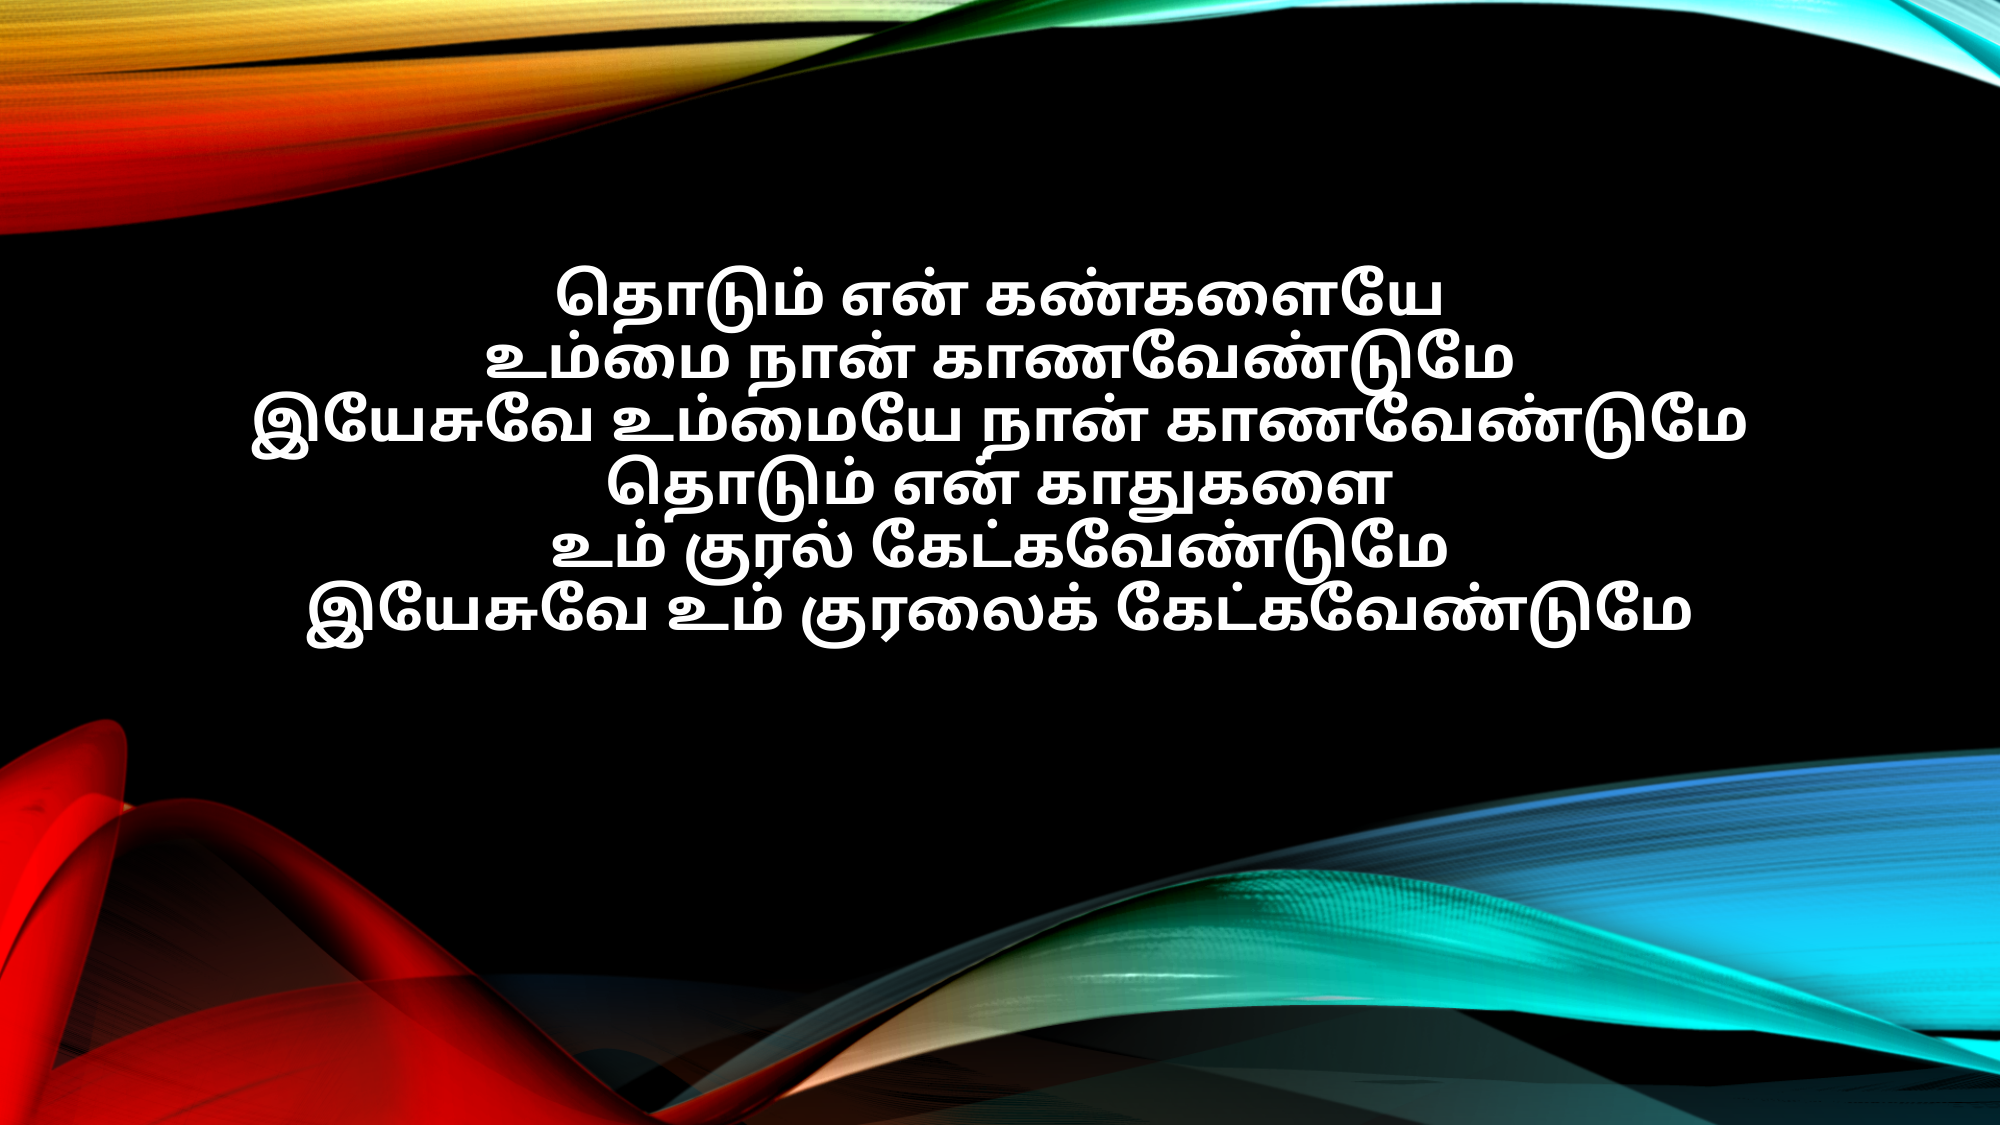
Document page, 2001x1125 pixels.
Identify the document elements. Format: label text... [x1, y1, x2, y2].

subtitle தொடும் என் கண்களையே உம்மை நான் காணவேண்டுமே இயேசுவே உம்மையே நான் காணவேண்டுமே தொடும் என் காதுகளை உம் குரல் கேட்கவேண்டுமே இயேசுவே உம் குரலைக் கேட்கவேண்டுமே [0, 0, 2000, 1125]
